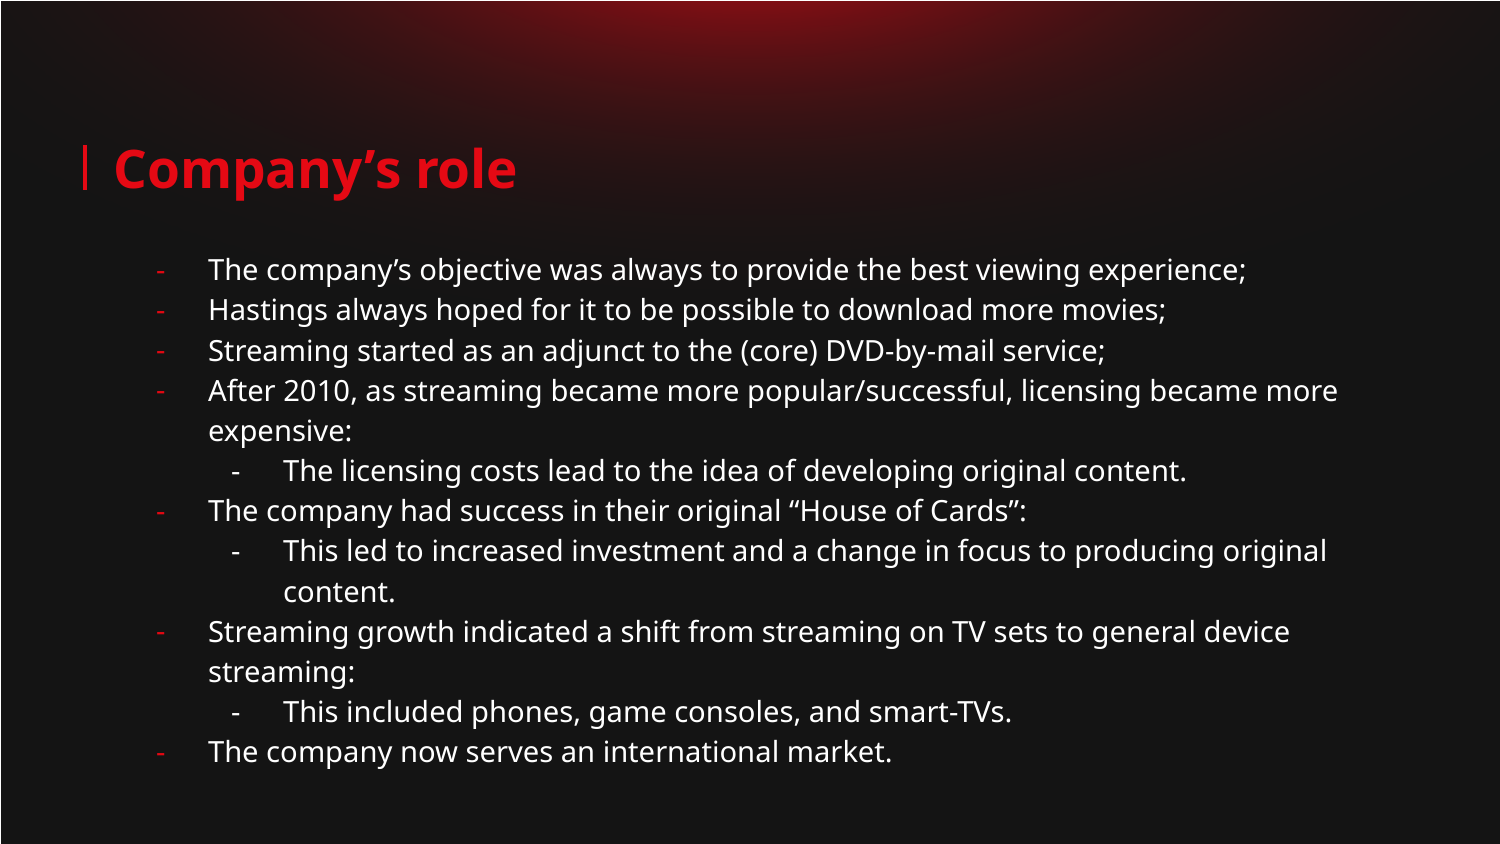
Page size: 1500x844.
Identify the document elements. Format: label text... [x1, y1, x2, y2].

picture [2, 2, 1500, 844]
title Company’s role [98, 120, 1382, 215]
list The company’s objective was always to provide the best viewing experience; Hastings always hoped for it to be possible to download more movies; Streaming started as an adjunct to the (core) DVD-by-mail service; After 2010, as streaming became more popular/successful, licensing became more expensive: The licensing costs lead to the idea of developing original content. The company had success in their original “House of Cards”: This led to increased investment and a change in focus to producing original content. Streaming growth indicated a shift from streaming on TV sets to general device streaming: This included phones, game consoles, and smart-TVs. The company now serves an international market. [118, 231, 1382, 776]
